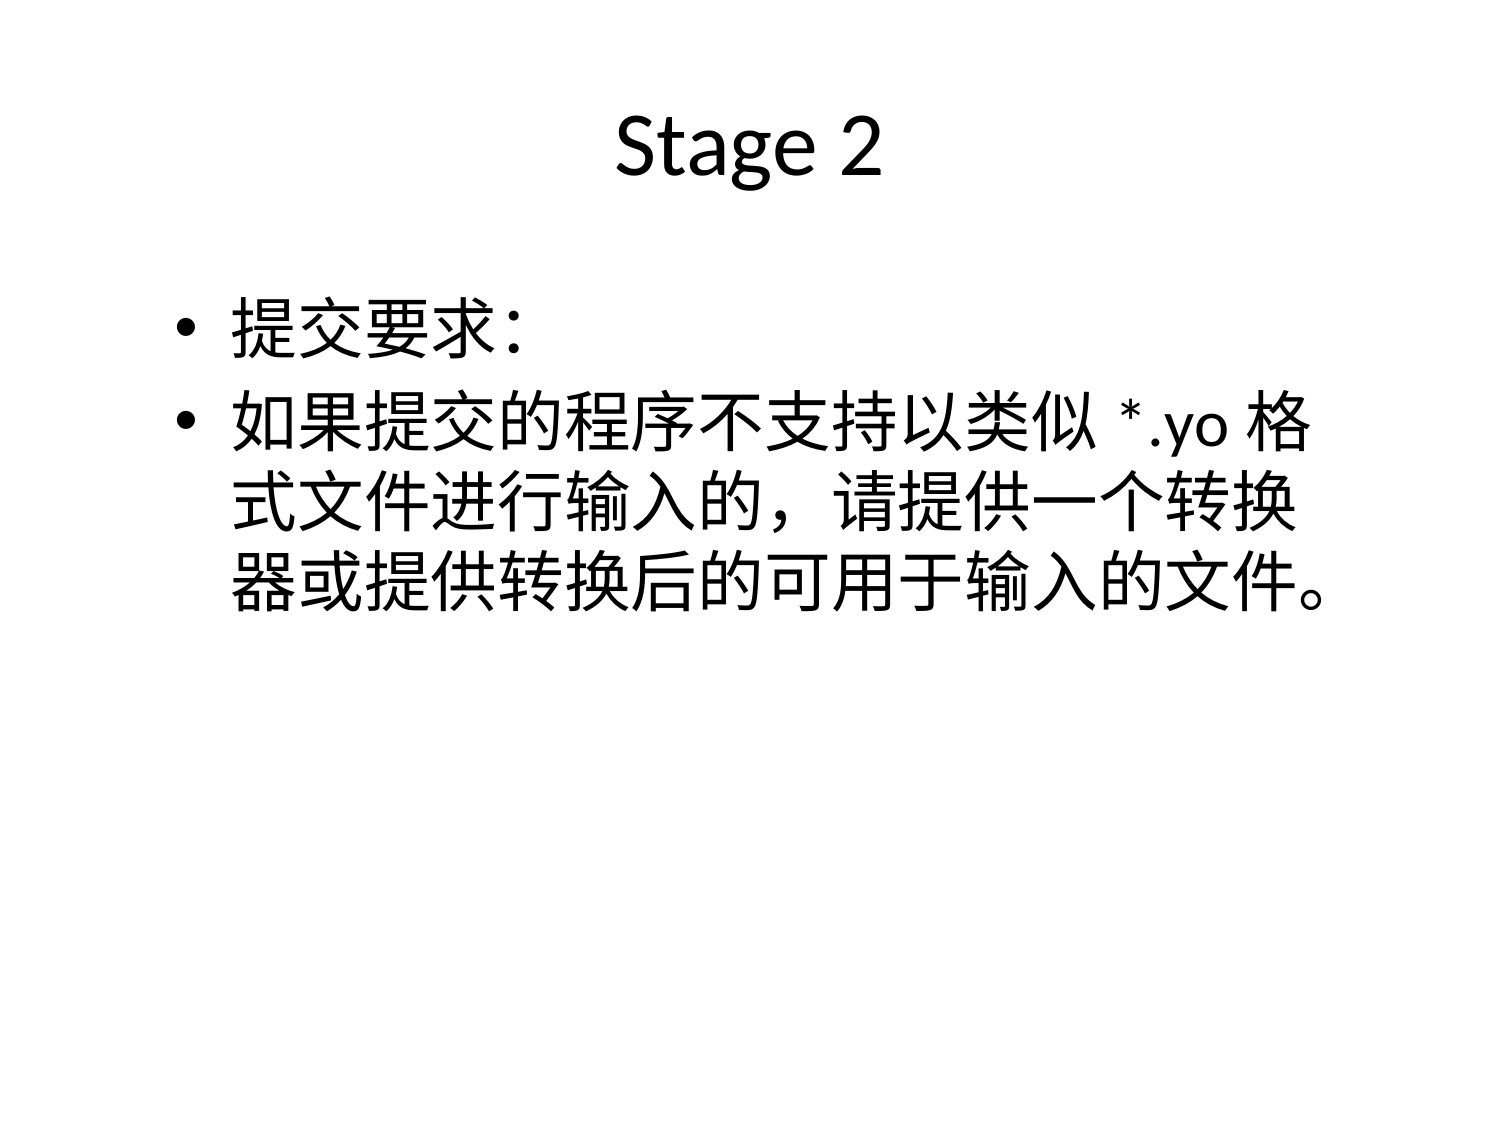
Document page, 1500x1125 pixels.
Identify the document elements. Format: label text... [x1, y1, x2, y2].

list 提交要求： 如果提交的程序不支持以类似*.yo格式文件进行输入的，请提供一个转换器或提供转换后的可用于输入的文件。 [159, 278, 1341, 1022]
title Stage 2 [75, 45, 1425, 233]
